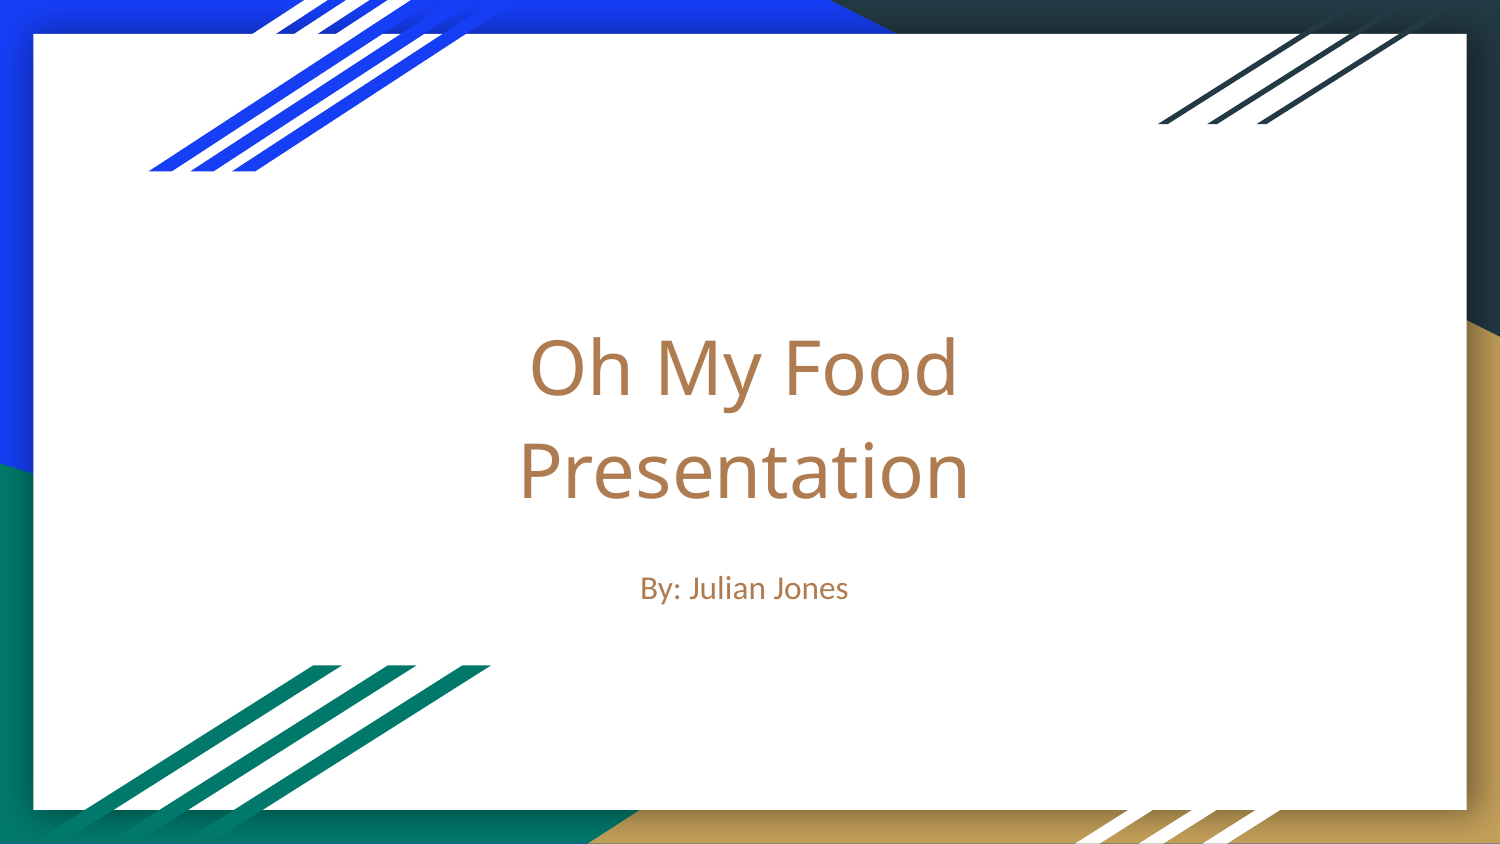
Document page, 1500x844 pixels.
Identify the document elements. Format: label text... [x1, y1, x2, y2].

subtitle By: Julian Jones [304, 559, 1185, 646]
title Oh My Food Presentation [304, 298, 1185, 537]
